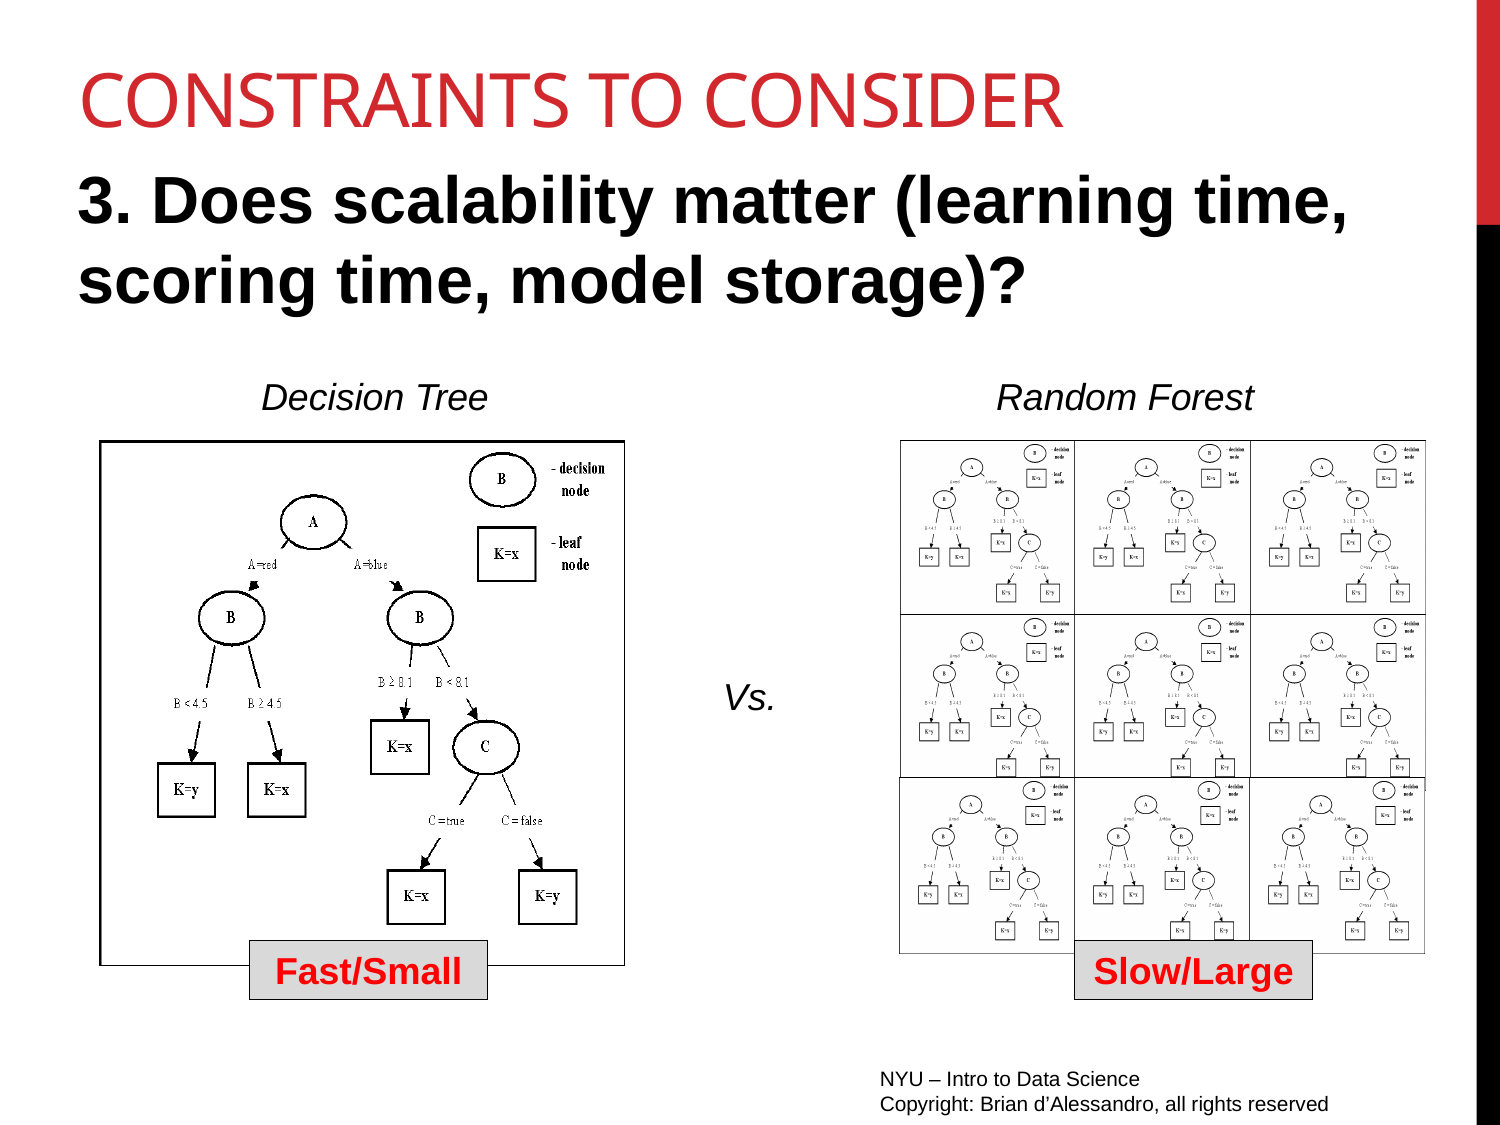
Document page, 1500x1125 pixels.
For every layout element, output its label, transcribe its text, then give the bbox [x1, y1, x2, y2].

text_box Slow/Large [1074, 958, 1313, 1000]
text_box Vs. [699, 665, 800, 725]
title Constraints to consider [63, 22, 1377, 149]
text_box 3. Does scalability matter (learning time, scoring time, model storage)? [62, 149, 1388, 325]
picture [99, 439, 626, 966]
text_box Fast/Small [249, 970, 488, 1000]
text_box Decision Tree [174, 365, 575, 425]
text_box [898, 439, 1427, 954]
text_box Random Forest [924, 365, 1325, 425]
